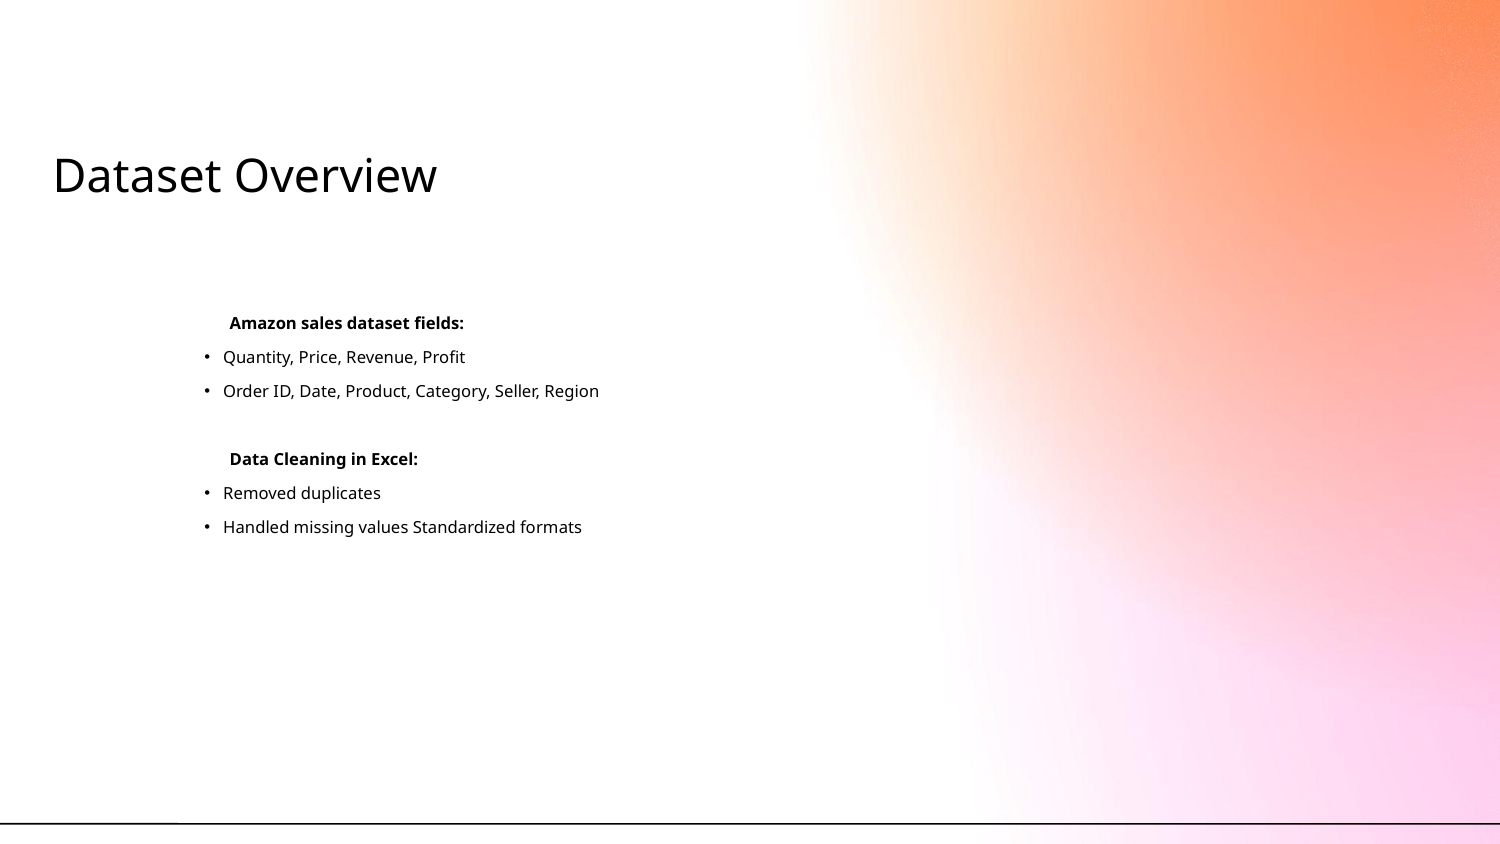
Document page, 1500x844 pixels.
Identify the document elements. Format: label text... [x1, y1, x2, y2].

picture [0, 825, 1500, 844]
subtitle Amazon sales dataset fields: Quantity, Price, Revenue, Profit Order ID, Date, Product, Category, Seller, Region Data Cleaning in Excel: Removed duplicates Handled missing values Standardized formats [189, 297, 1188, 552]
picture [0, 0, 1500, 823]
title Dataset Overview [37, 89, 497, 217]
